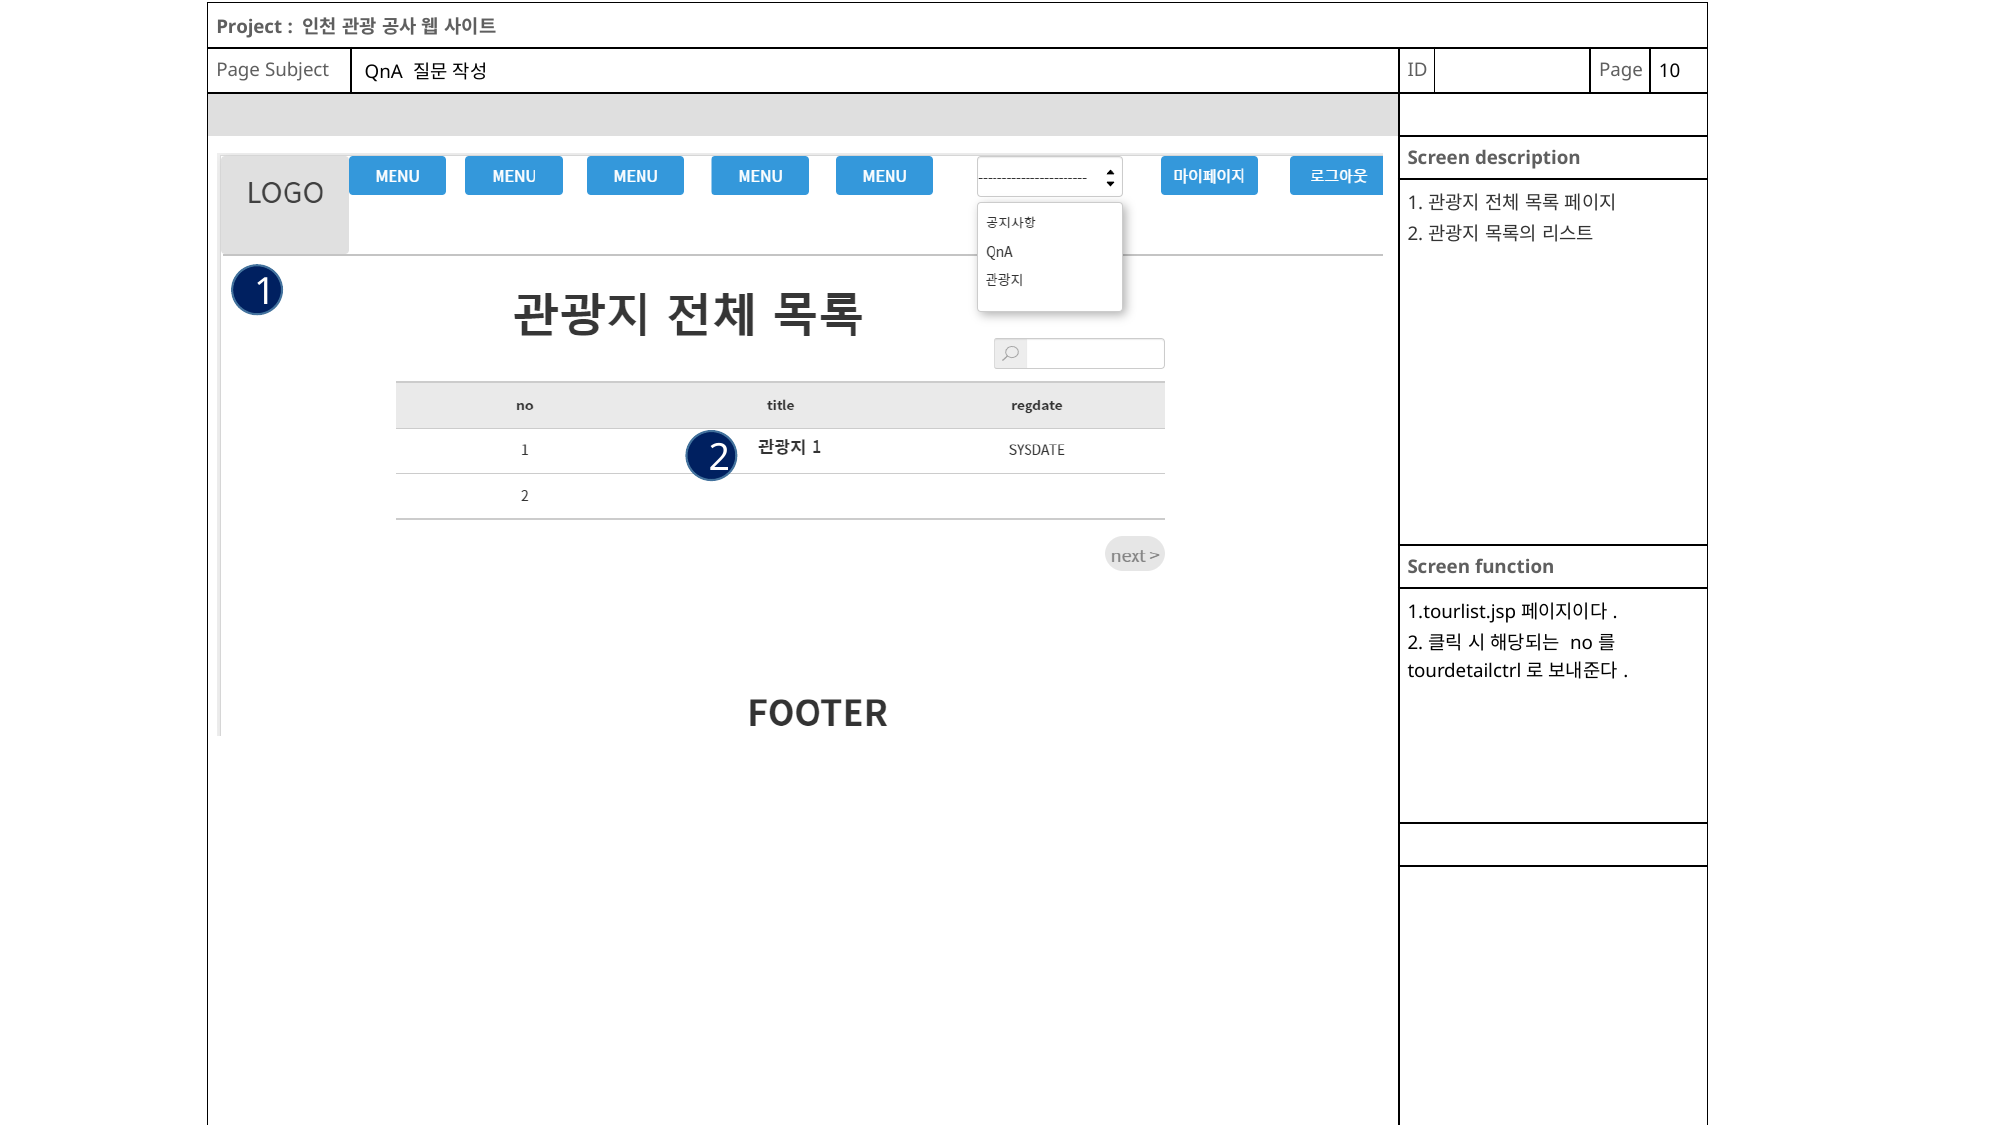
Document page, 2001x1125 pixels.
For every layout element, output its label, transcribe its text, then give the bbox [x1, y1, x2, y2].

table_header Project : 인천 관광 공사 웹 사이트 [208, 3, 1707, 47]
table_cell [1400, 824, 1707, 865]
table_cell 10 [1651, 49, 1707, 92]
table_cell ID [1400, 49, 1434, 92]
table_cell Page Subject [208, 49, 350, 92]
table_cell [1435, 49, 1589, 92]
table_cell Screen description [1400, 137, 1707, 178]
table_cell QnA 질문 작성 [352, 49, 1398, 92]
table_cell [208, 136, 1398, 1125]
table_cell 1.tourlist.jsp페이지이다. 2.클릭 시 해당되는 no를 tourdetailctrl로 보내준다. [1400, 589, 1707, 822]
table_cell Page [1591, 49, 1649, 92]
table_cell [208, 94, 1398, 136]
picture [217, 153, 1383, 736]
table_cell Screen function [1400, 546, 1707, 587]
table_cell [1400, 867, 1707, 1125]
table_cell 1.관광지 전체 목록 페이지 2.관광지 목록의 리스트 [1400, 180, 1707, 544]
table_cell [1400, 94, 1707, 135]
